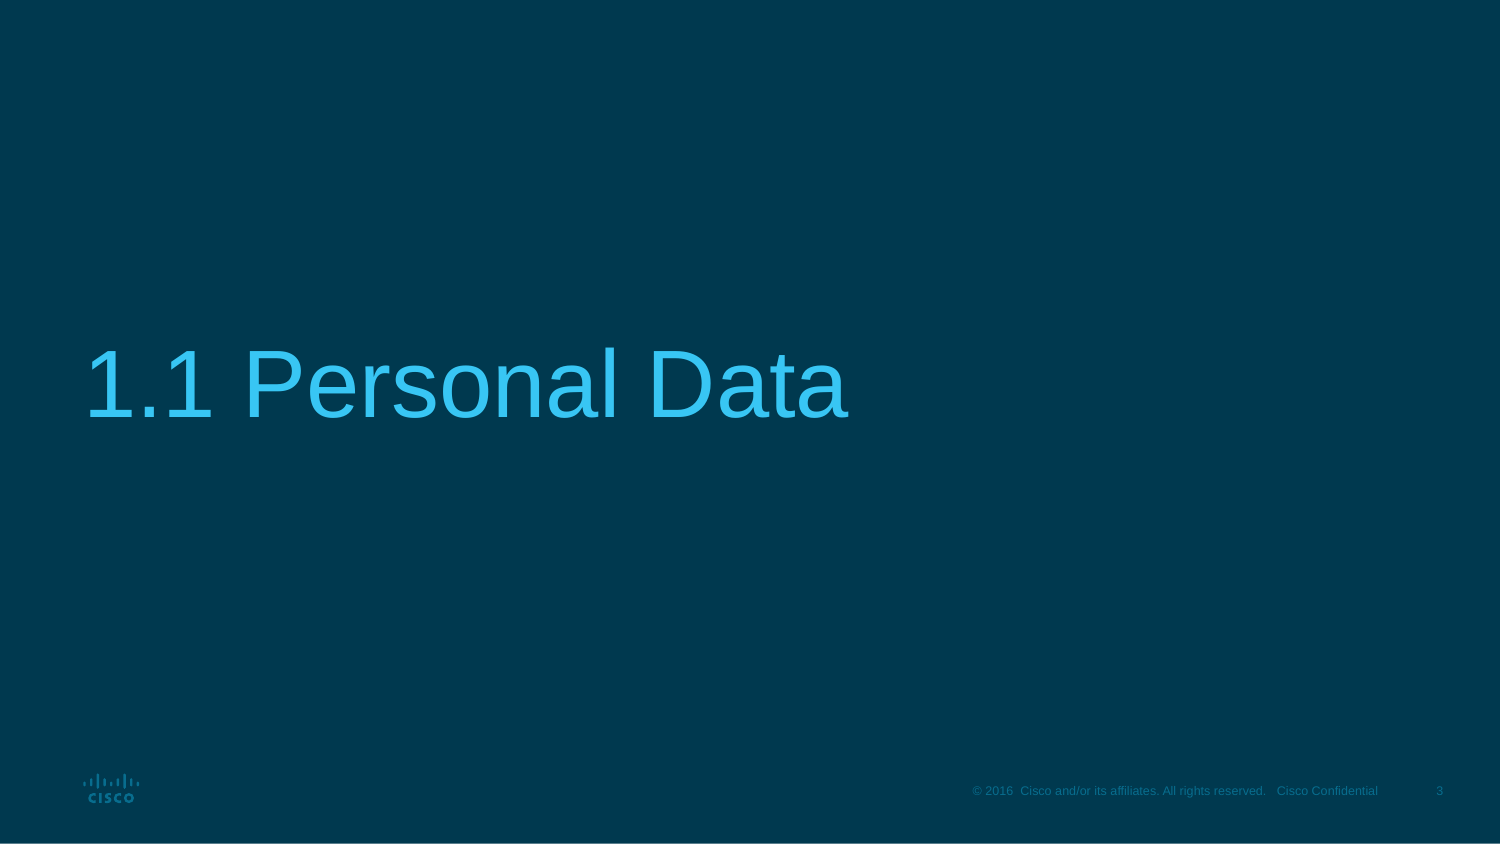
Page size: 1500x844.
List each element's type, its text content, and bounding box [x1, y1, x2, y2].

title 1.1 Personal Data [68, 150, 1315, 446]
